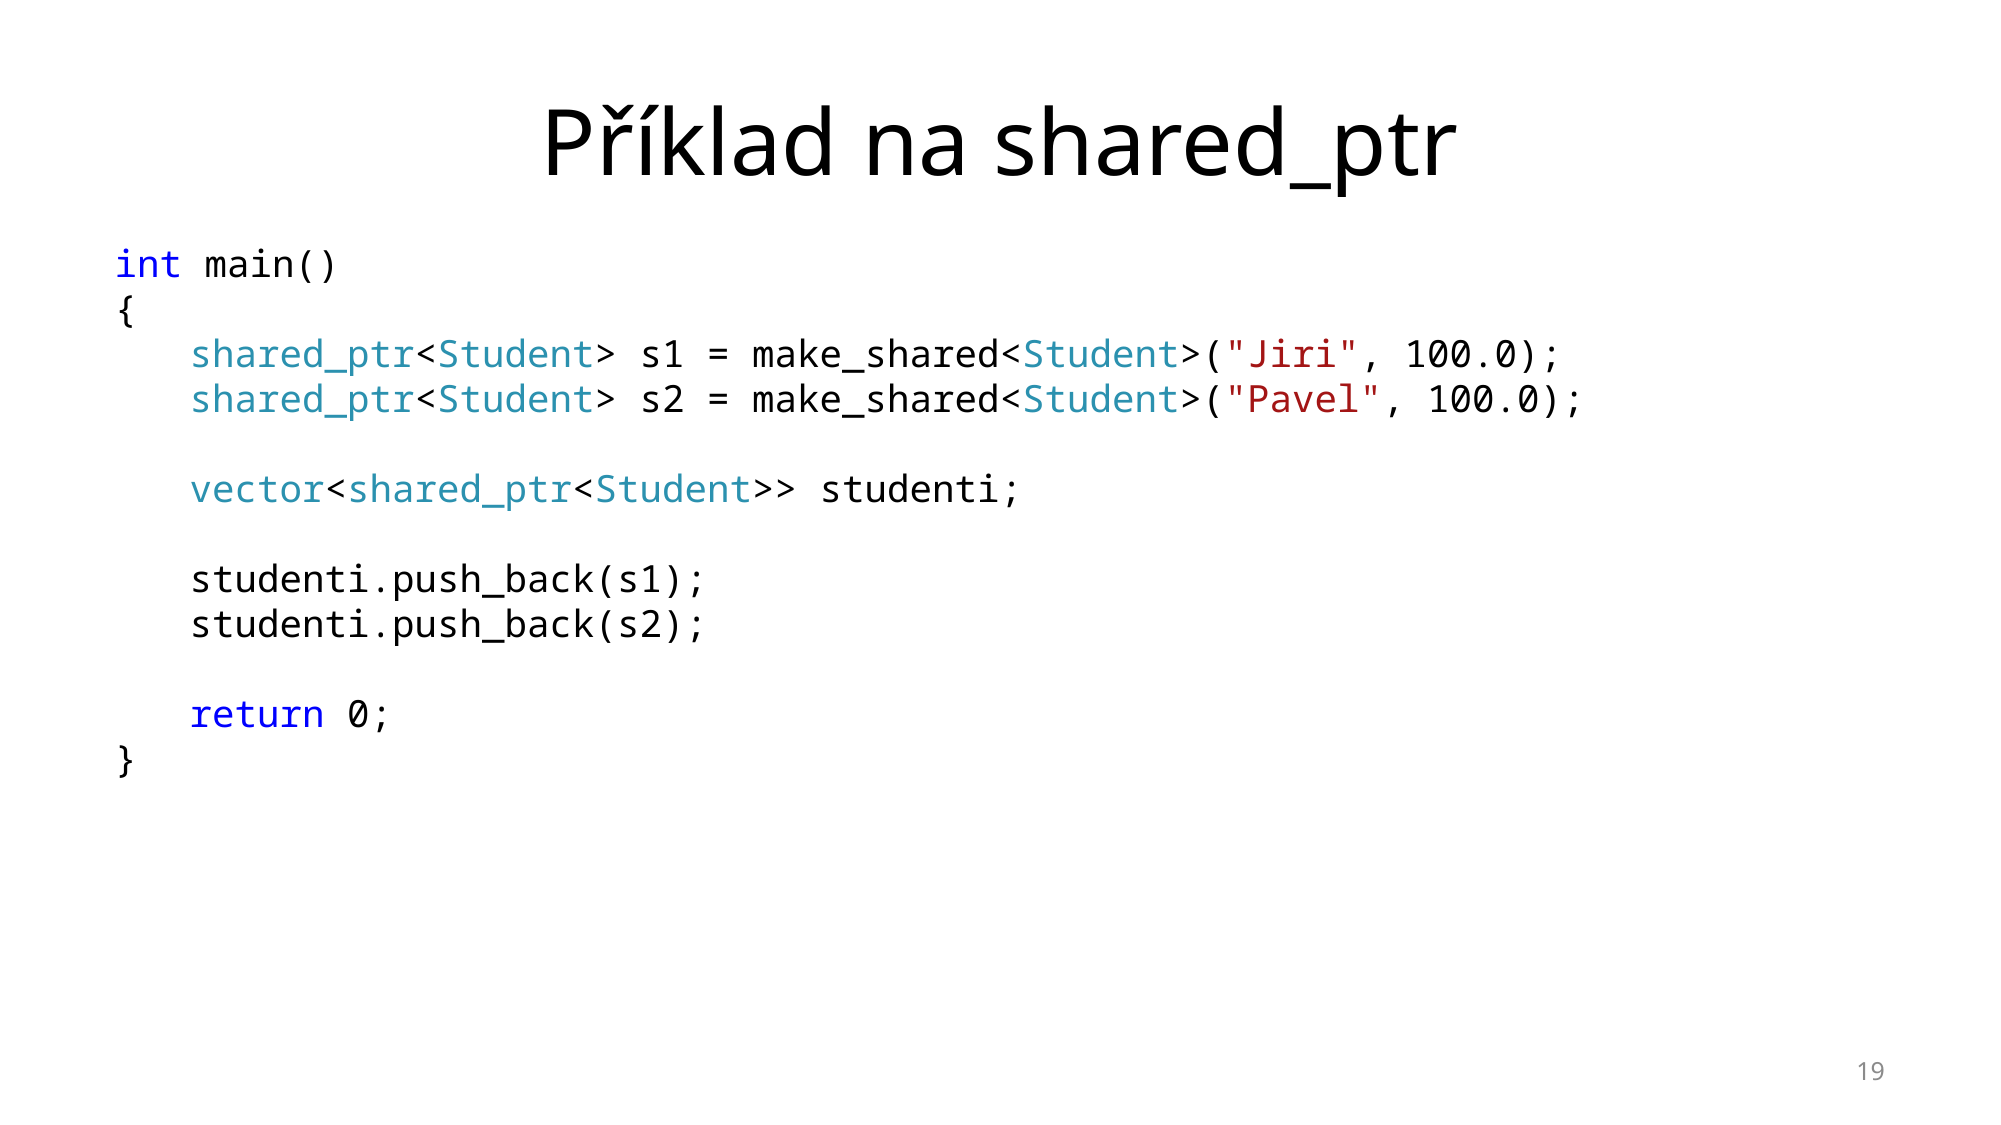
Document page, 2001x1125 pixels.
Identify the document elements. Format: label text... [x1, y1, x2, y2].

slide_number 19 [1433, 1042, 1900, 1103]
text_box int main() { shared_ptr<Student> s1 = make_shared<Student>("Jiri", 100.0); shared_ptr<Student> s2 = make_shared<Student>("Pavel", 100.0); vector<shared_ptr<Student>> studenti; studenti.push_back(s1); studenti.push_back(s2); return 0; } [99, 232, 1917, 788]
title Příklad na shared_ptr [99, 45, 1900, 232]
